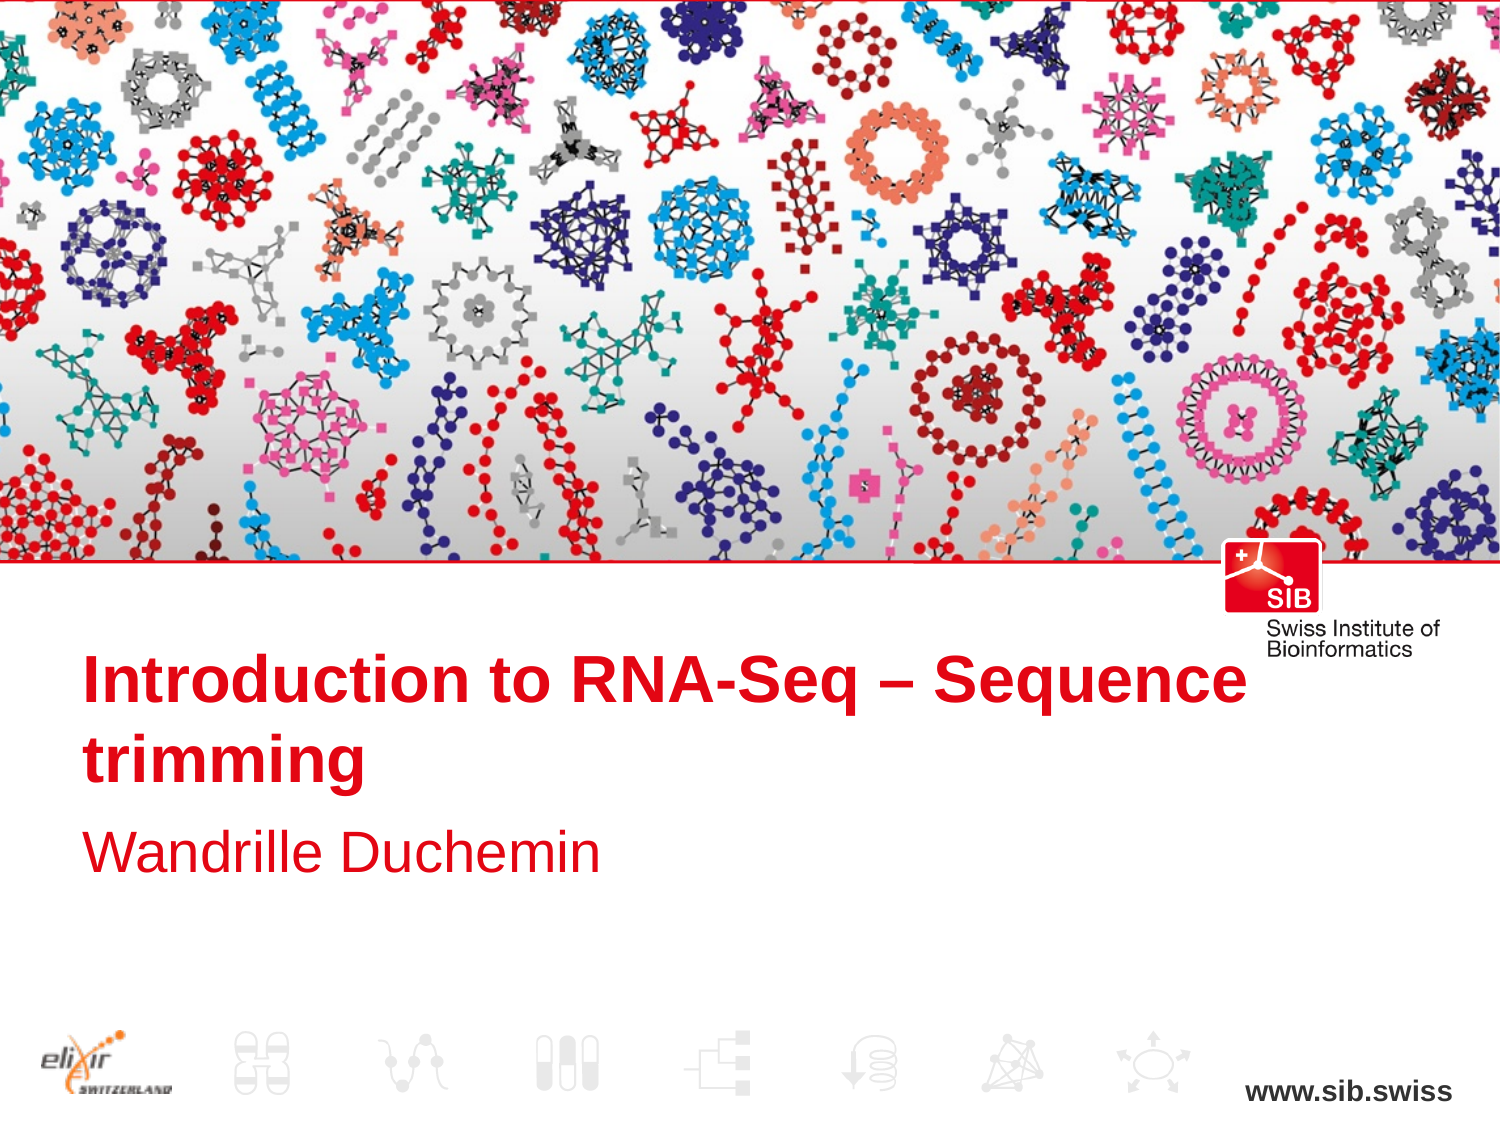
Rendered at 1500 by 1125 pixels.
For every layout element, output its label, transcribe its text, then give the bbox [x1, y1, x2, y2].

picture [41, 1030, 172, 1094]
picture [1486, 347, 1495, 355]
text_box Wandrille Duchemin [82, 814, 1411, 943]
text_box Introduction to RNA-Seq – Sequence trimming [82, 677, 1440, 754]
picture [0, 0, 1500, 657]
